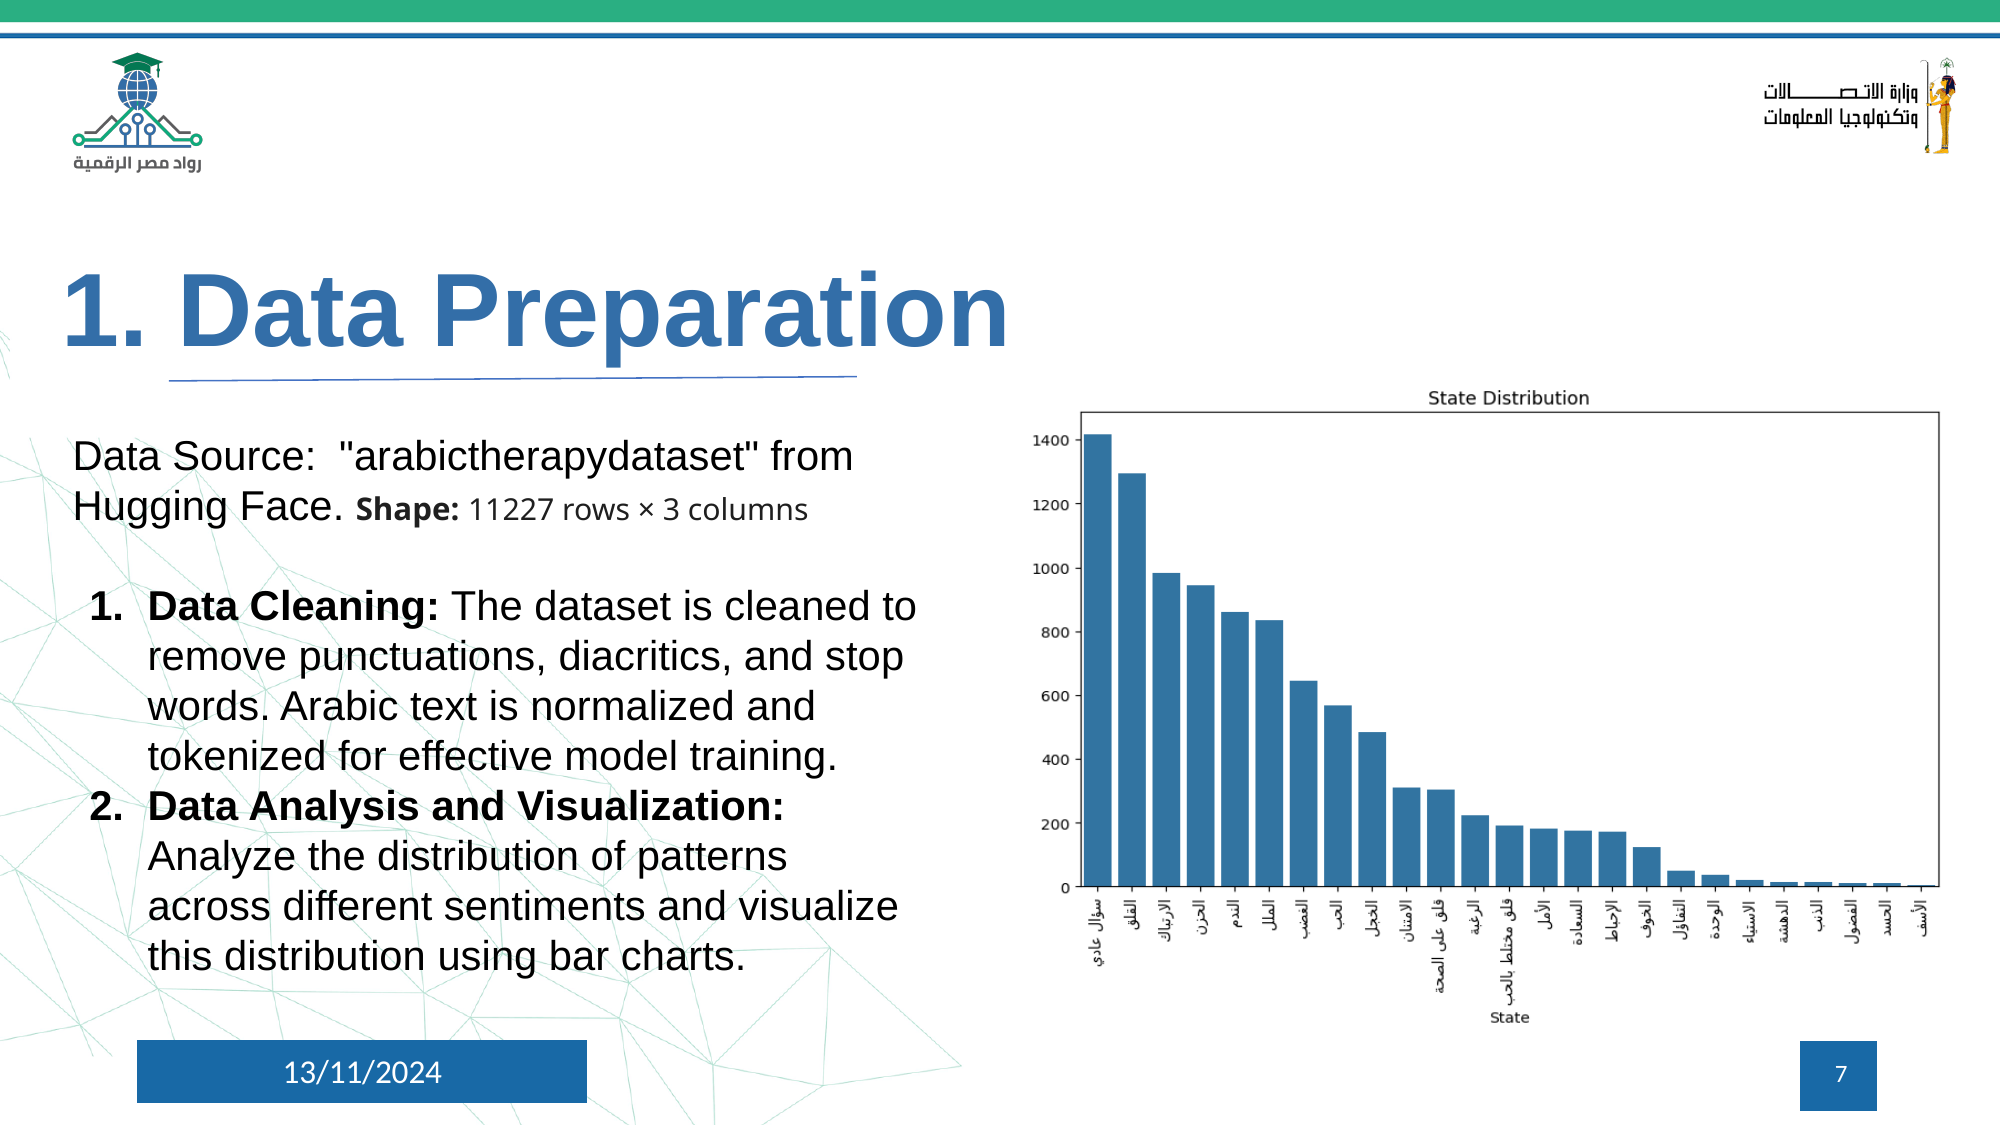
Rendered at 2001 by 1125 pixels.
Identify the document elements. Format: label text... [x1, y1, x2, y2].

slide_number ‹#› [1412, 1044, 1863, 1103]
text_box Data Source: "arabictherapydataset" from Hugging Face. Shape: 11227 rows × 3 columns Data Cleaning: The dataset is cleaned to remove punctuations, diacritics, and stop words. Arabic text is normalized and tokenized for effective model training. Data Analysis and Visualization: Analyze the distribution of patterns across different sentiments and visualize this distribution using bar charts. [57, 414, 933, 995]
picture [0, 0, 2000, 1125]
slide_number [137, 1042, 588, 1099]
title 1. Data Preparation [44, 182, 1030, 377]
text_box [168, 376, 857, 382]
